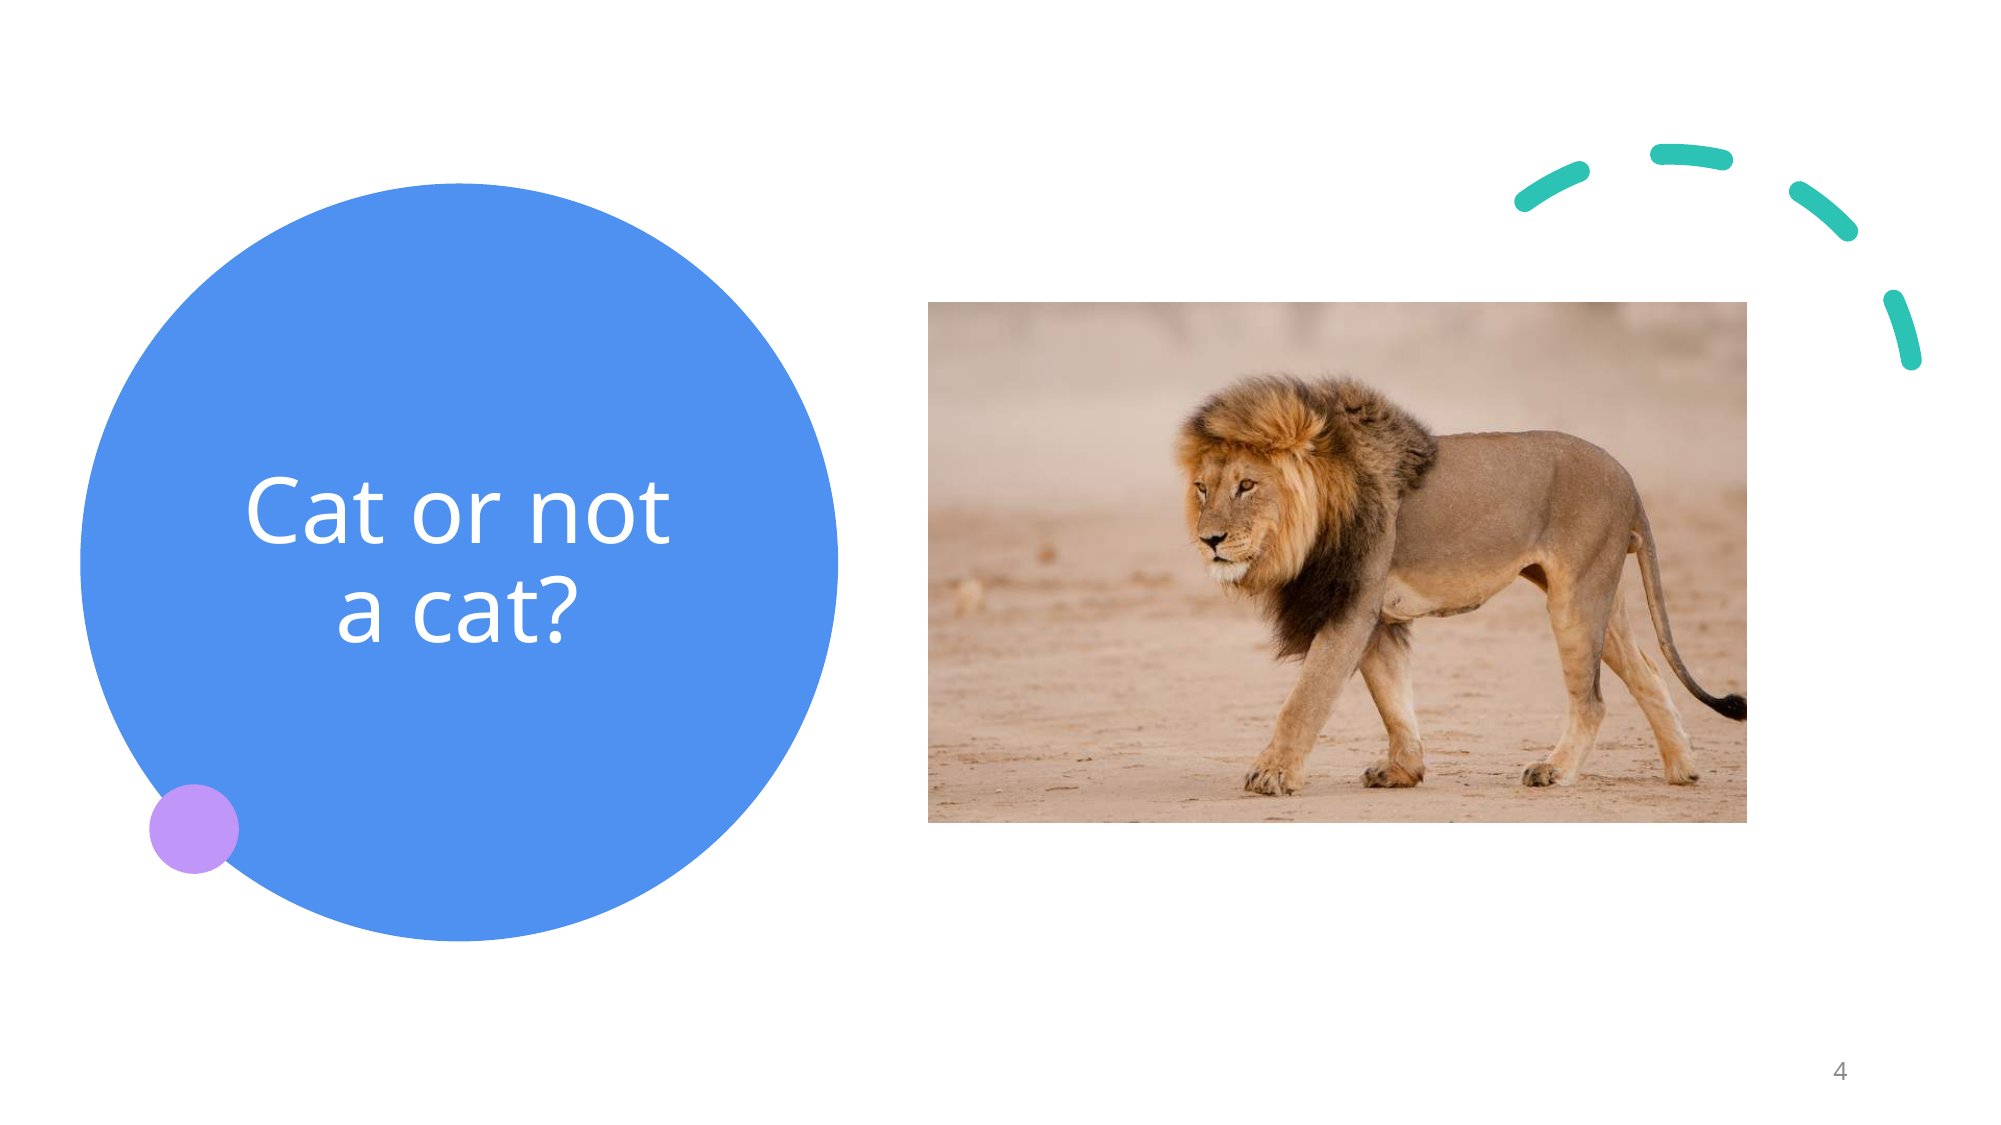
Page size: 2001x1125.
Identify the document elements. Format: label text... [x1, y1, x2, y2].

slide_number 4 [1412, 1042, 1863, 1103]
picture [928, 302, 1747, 823]
title Cat or not a cat? [191, 229, 723, 897]
